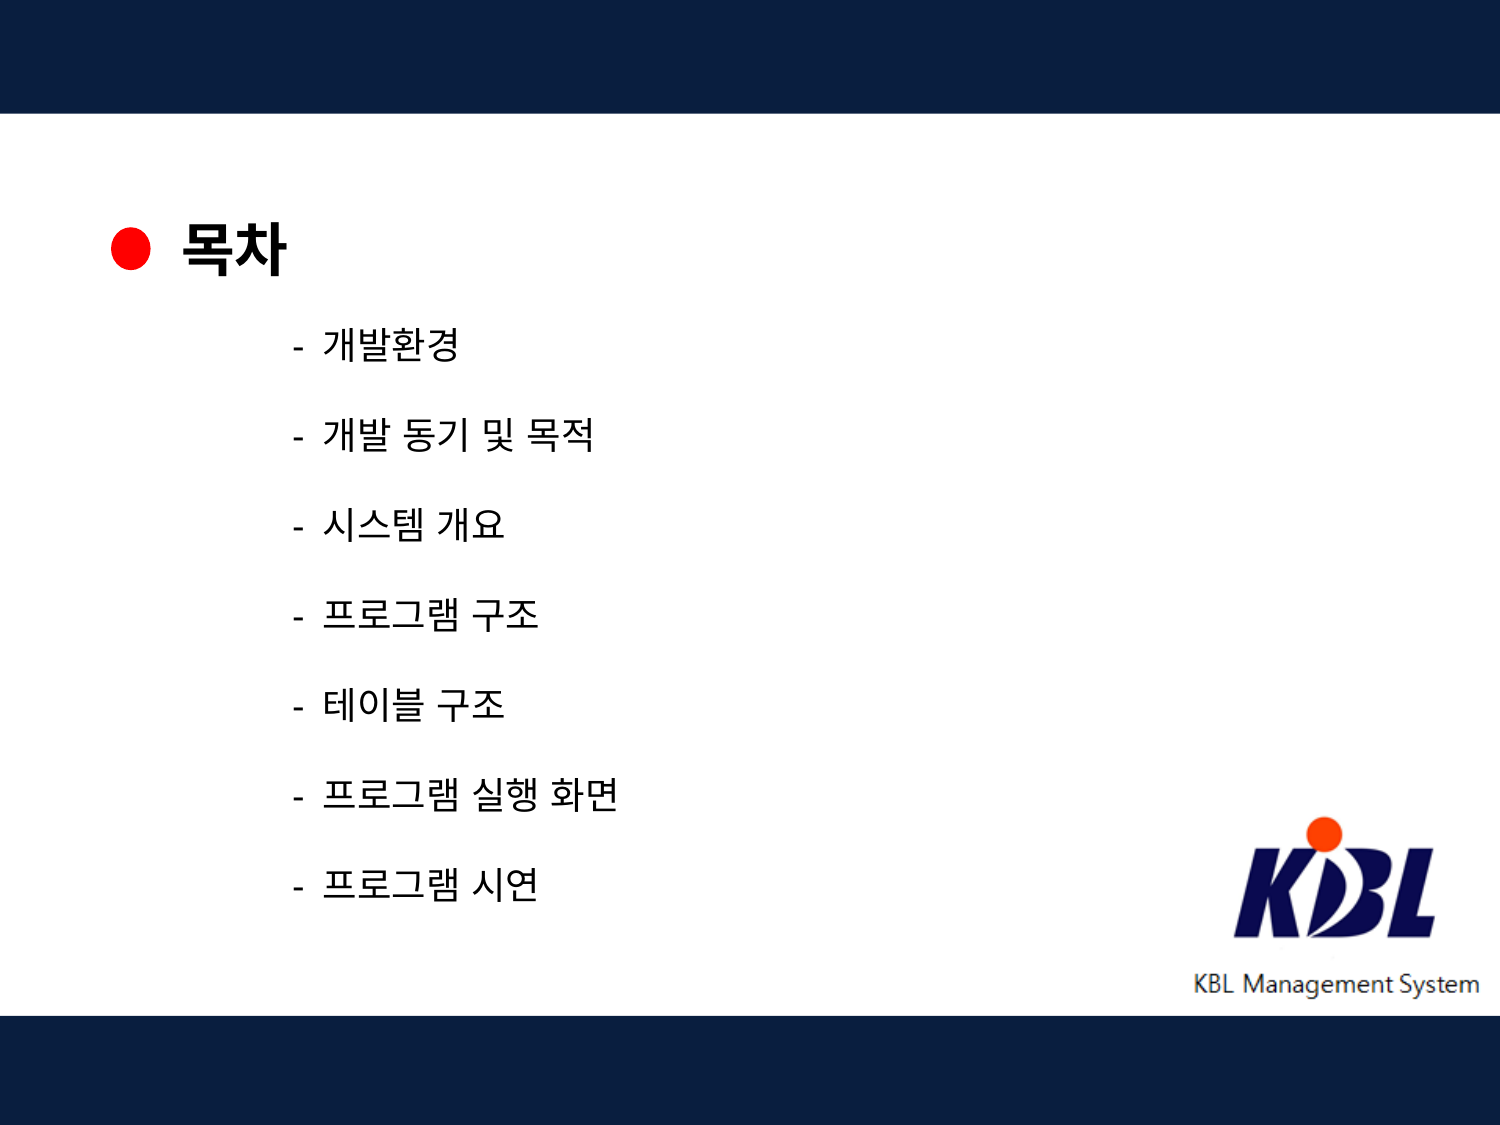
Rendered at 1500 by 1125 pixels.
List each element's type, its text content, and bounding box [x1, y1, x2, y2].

text_box [108, 225, 153, 273]
text_box [0, 1014, 1500, 1125]
text_box [0, 0, 1500, 116]
text_box 목차 [166, 205, 663, 291]
text_box - 개발환경 - 개발 동기 및 목적 - 시스템 개요 - 프로그램 구조 - 테이블 구조 - 프로그램 실행 화면 - 프로그램 시연 [277, 314, 774, 915]
picture [1181, 809, 1493, 1008]
